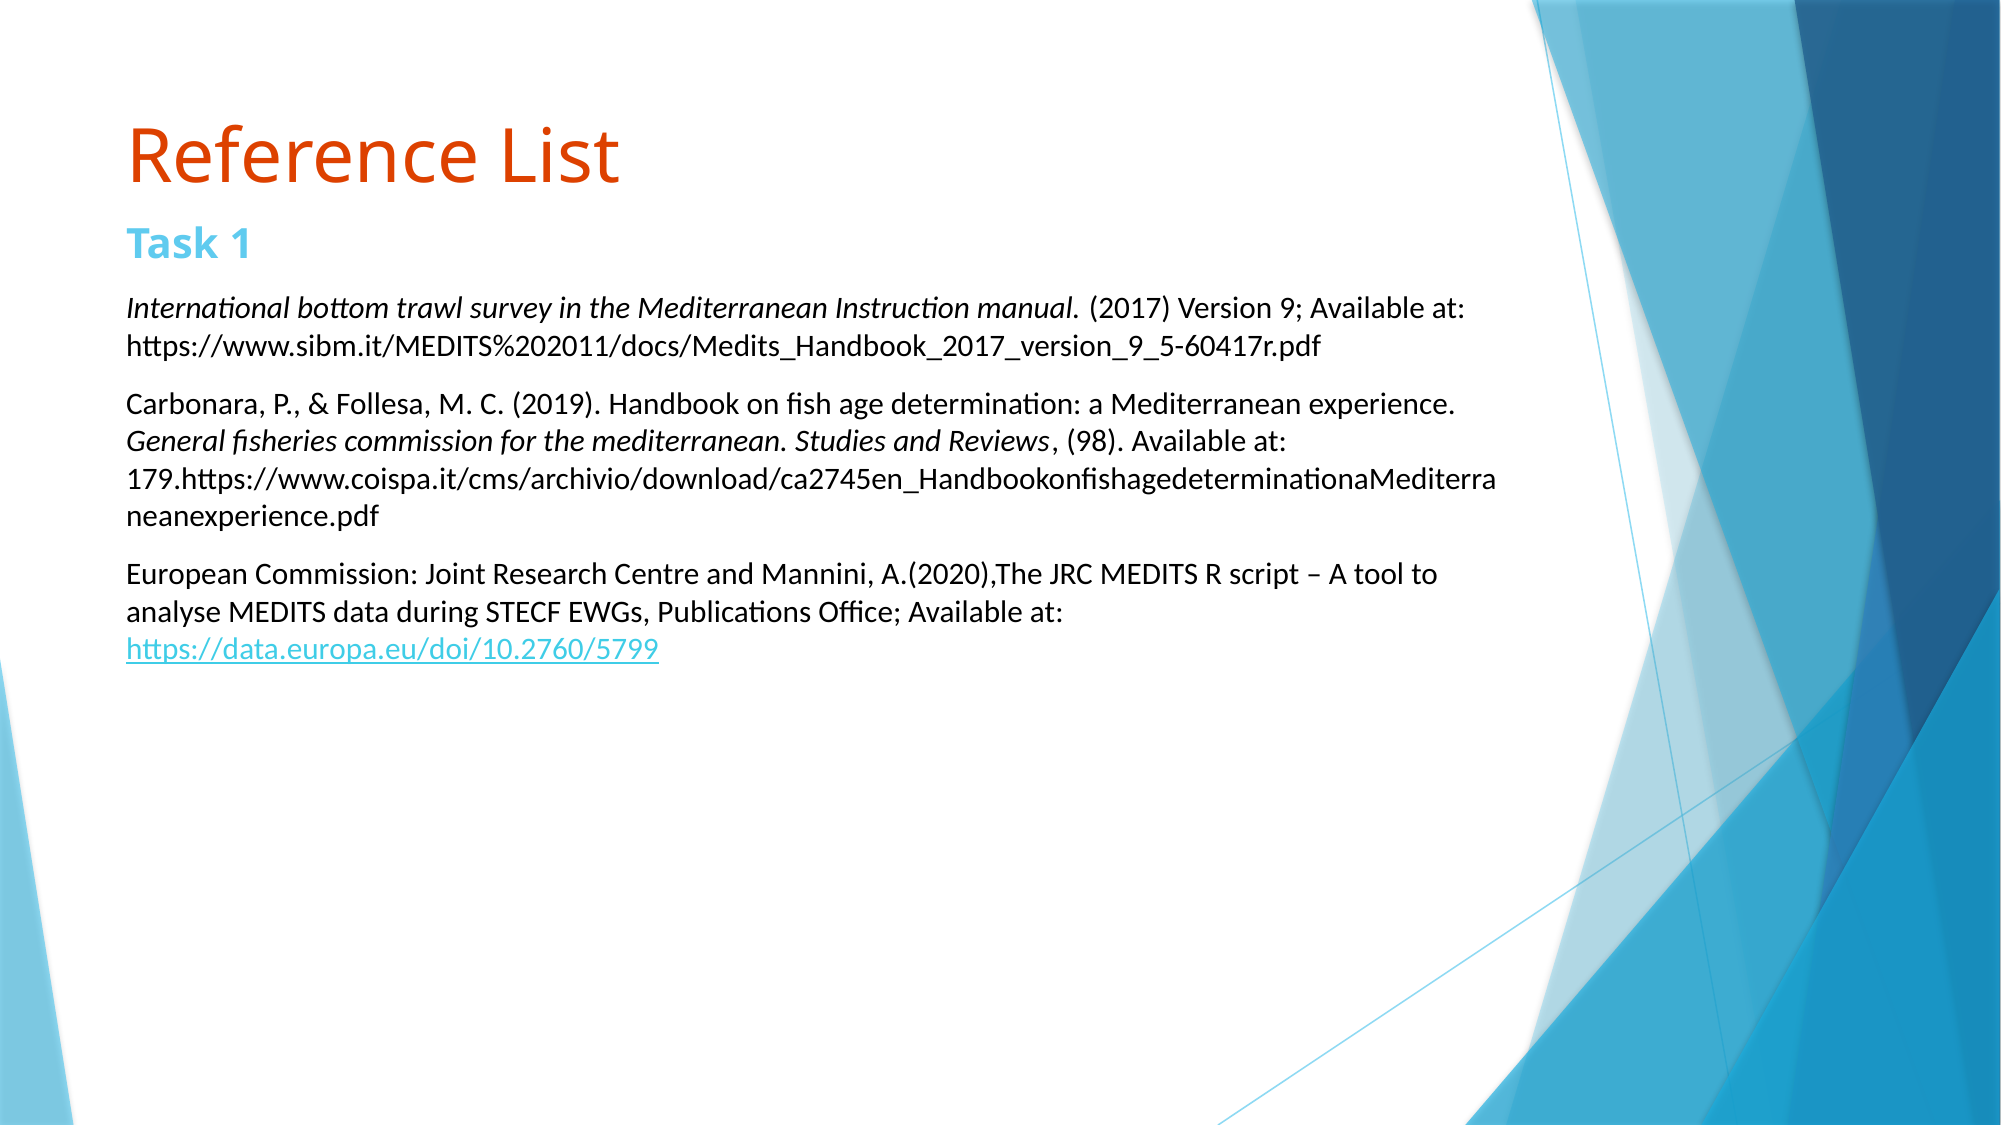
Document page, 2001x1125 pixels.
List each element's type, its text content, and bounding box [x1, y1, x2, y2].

list Task 1 International bottom trawl survey in the Mediterranean Instruction manual. (2017) Version 9; Available at: https://www.sibm.it/MEDITS%202011/docs/Medits_Handbook_2017_version_9_5-60417r.pdf Carbonara, P., & Follesa, M. C. (2019). Handbook on fish age determination: a Mediterranean experience. General fisheries commission for the mediterranean. Studies and Reviews, (98). Available at: 179.https://www.coispa.it/cms/archivio/download/ca2745en_HandbookonfishagedeterminationaMediterraneanexperience.pdf European Commission: Joint Research Centre and Mannini, A.(2020),The JRC MEDITS R script – A tool to analyse MEDITS data during STECF EWGs, Publications Office; Available at: https://data.europa.eu/doi/10.2760/5799 [111, 208, 1522, 992]
title Reference List [111, 99, 1522, 208]
